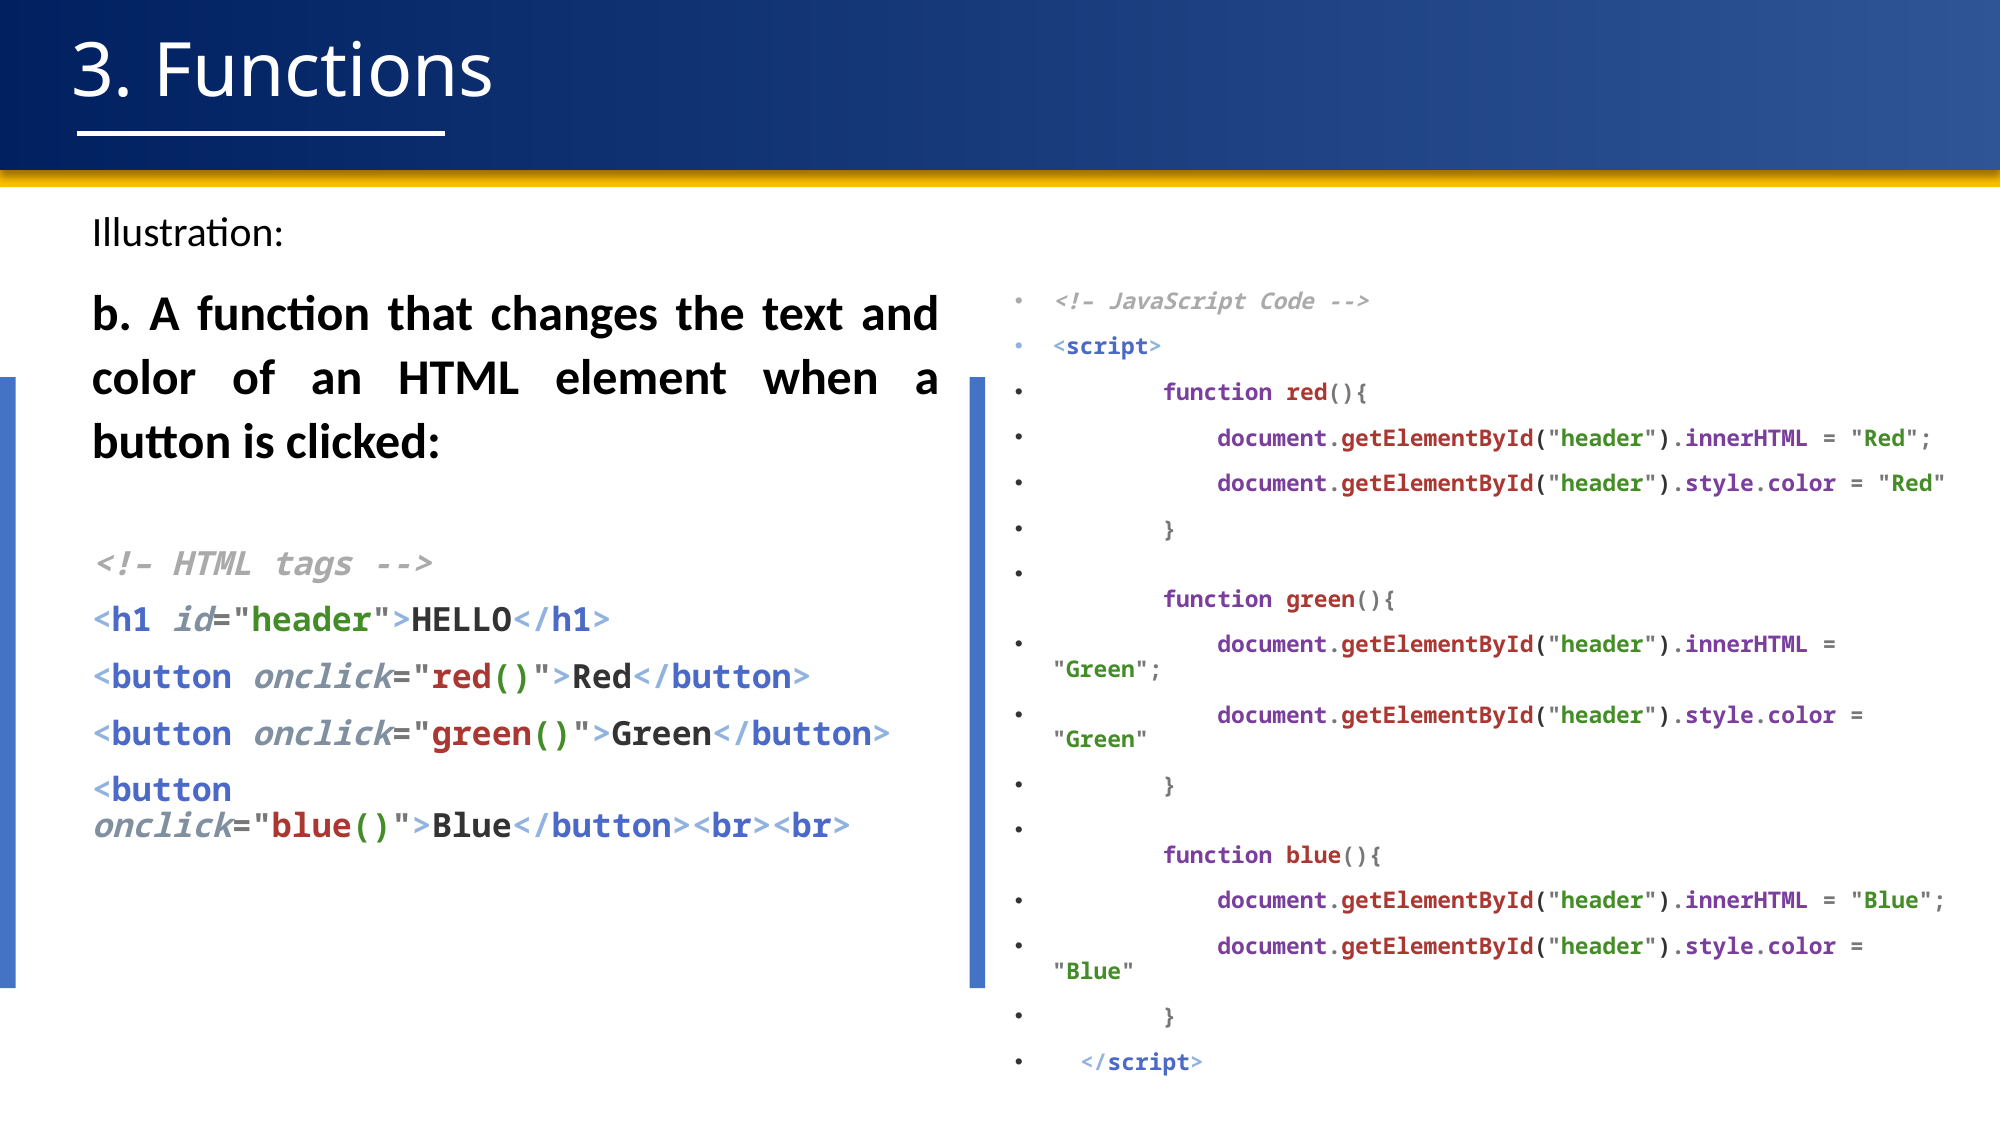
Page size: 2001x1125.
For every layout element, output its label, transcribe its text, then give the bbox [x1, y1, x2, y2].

list Illustration: b. A function that changes the text and color of an HTML element when a button is clicked: <!– HTML tags --> <h1 id="header">HELLO</h1> <button onclick="red()">Red</button> <button onclick="green()">Green</button> <button onclick="blue()">Blue</button><br><br> [76, 194, 955, 1096]
text_box [969, 376, 986, 989]
text_box [0, 0, 2000, 171]
text_box <!– JavaScript Code --> <script> function red(){ document.getElementById("header").innerHTML = "Red"; document.getElementById("header").style.color = "Red" } function green(){ document.getElementById("header").innerHTML = "Green"; document.getElementById("header").style.color = "Green" } function blue(){ document.getElementById("header").innerHTML = "Blue"; document.getElementById("header").style.color = "Blue" } </script> [999, 197, 1975, 1100]
text_box [0, 376, 17, 989]
text_box [0, 181, 2000, 188]
title 3. Functions [56, 0, 1740, 149]
